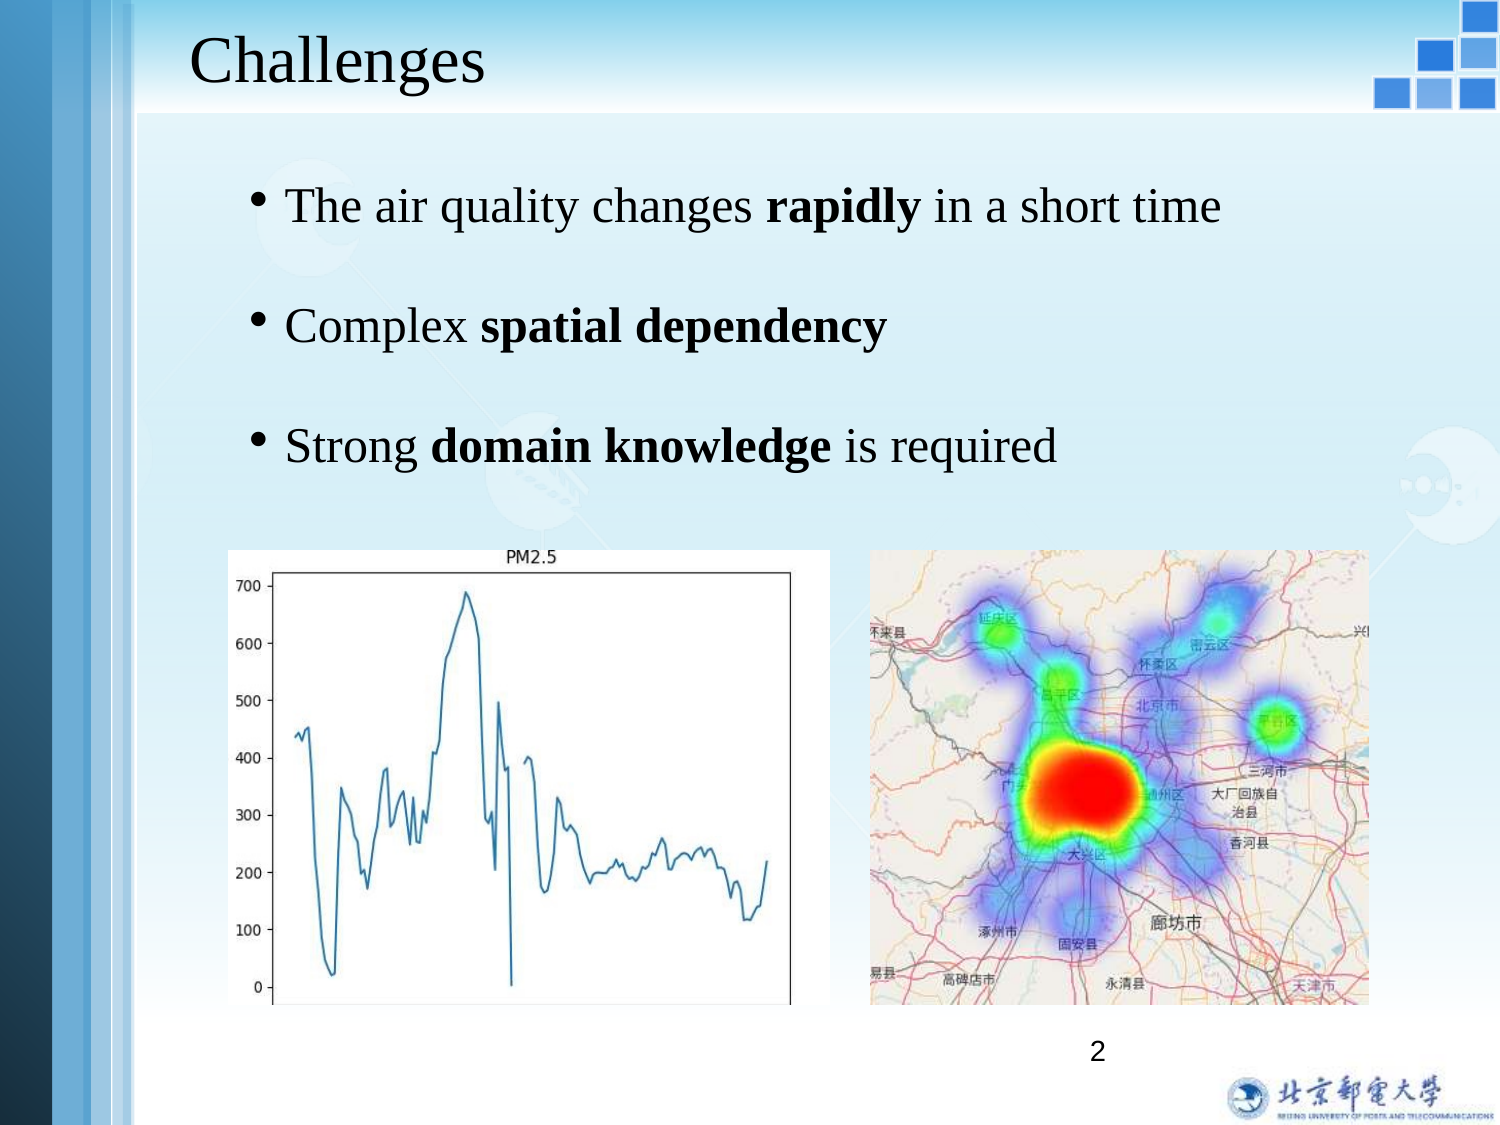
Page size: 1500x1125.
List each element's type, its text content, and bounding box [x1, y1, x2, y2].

picture [1195, 1054, 1500, 1125]
text_box The air quality changes rapidly in a short time Complex spatial dependency Strong domain knowledge is required [234, 142, 1454, 684]
slide_number 2 [1074, 1024, 1425, 1103]
text_box Challenges [174, 24, 1175, 88]
picture [132, 113, 1500, 1005]
